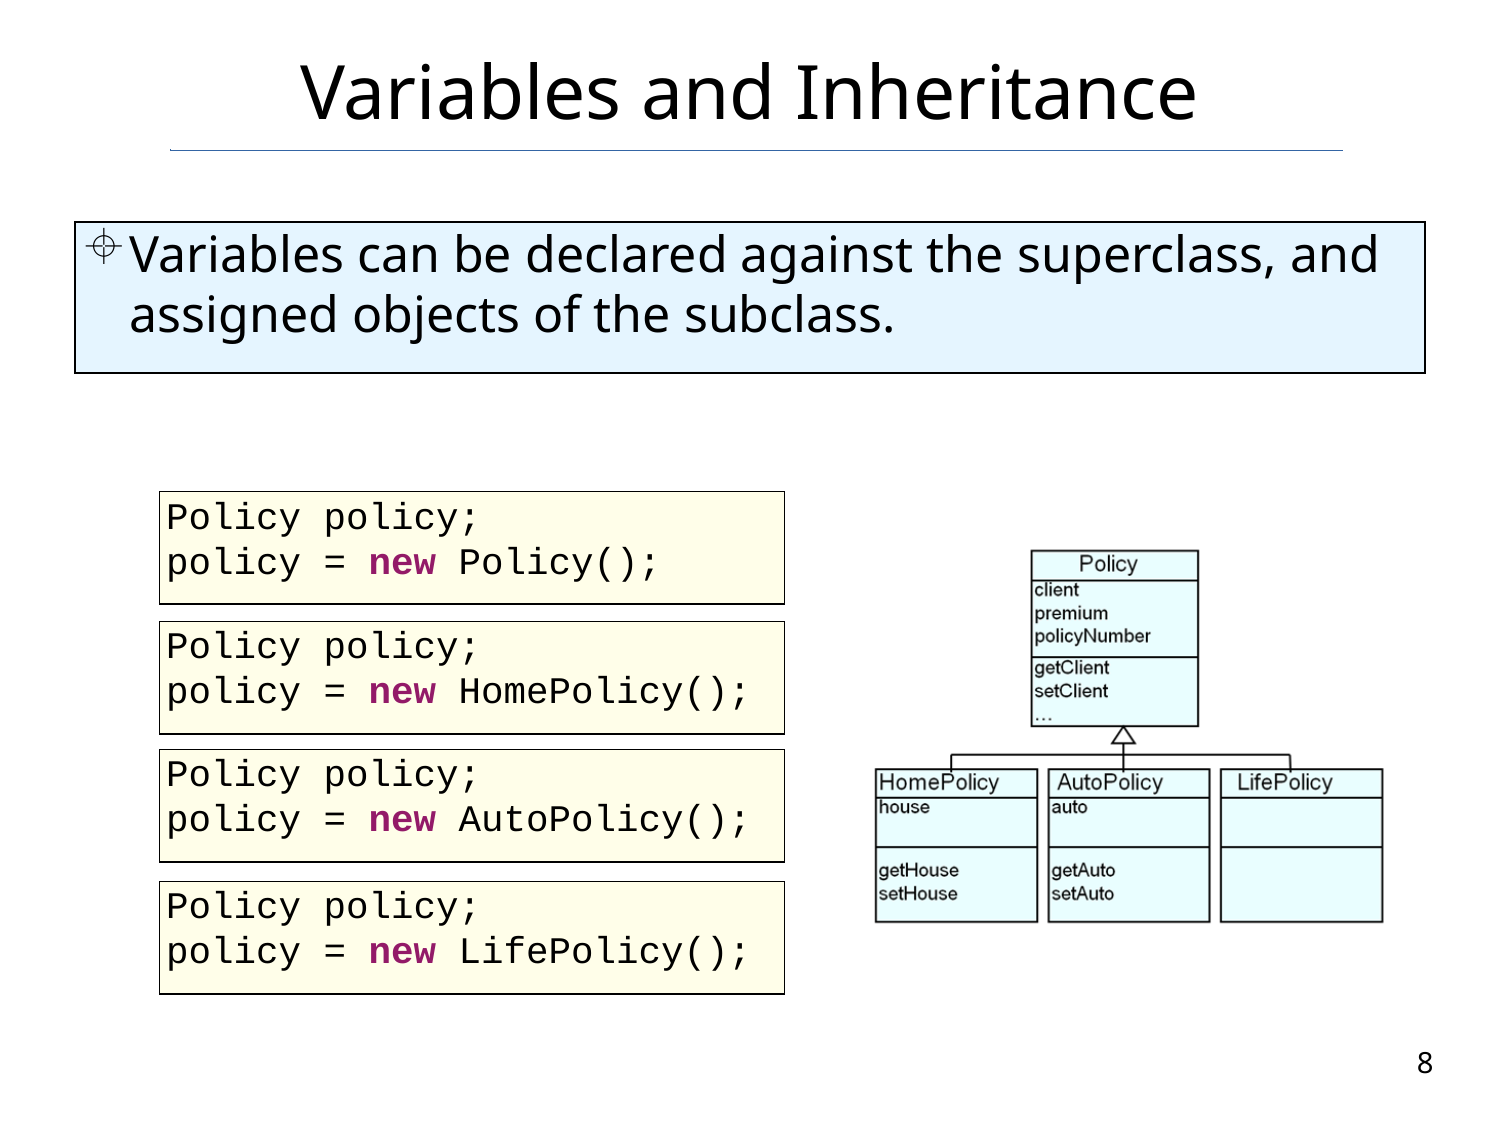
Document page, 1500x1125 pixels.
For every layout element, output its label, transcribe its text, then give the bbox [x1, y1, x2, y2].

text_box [159, 749, 785, 863]
picture [867, 541, 1389, 952]
list Variables can be declared against the superclass, and assigned objects of the subclass. [74, 221, 1426, 374]
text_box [159, 621, 785, 735]
slide_number 8 [1399, 1044, 1452, 1095]
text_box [159, 881, 785, 995]
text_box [159, 491, 785, 605]
title Variables and Inheritance [74, 0, 1426, 179]
